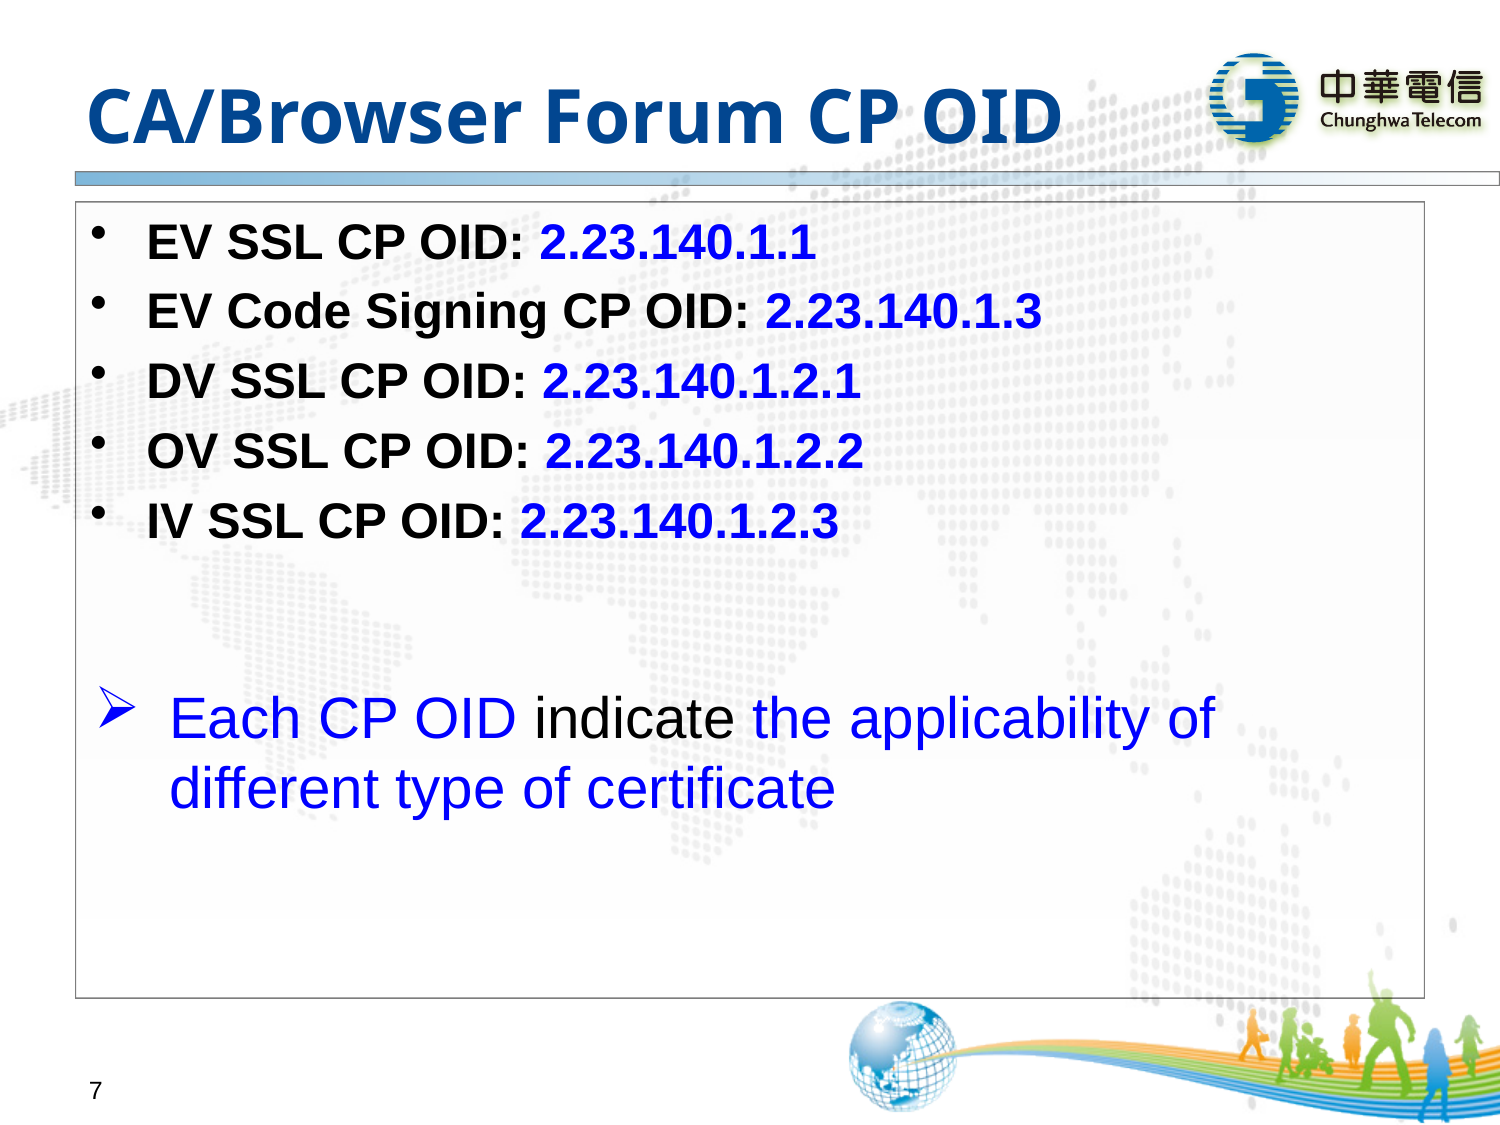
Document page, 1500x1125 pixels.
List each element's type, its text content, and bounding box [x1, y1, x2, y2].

picture [1424, 1112, 1441, 1116]
slide_number 7 [73, 1066, 425, 1106]
picture [0, 0, 1500, 1125]
picture [1426, 1106, 1442, 1110]
text_box Each CP OID indicate the applicability of different type of certificate [79, 672, 1425, 828]
list EV SSL CP OID: 2.23.140.1.1 EV Code Signing CP OID: 2.23.140.1.3 DV SSL CP OID: 2.23.140.1.2.1 OV SSL CP OID: 2.23.140.1.2.2 IV SSL CP OID: 2.23.140.1.2.3 [74, 201, 1426, 999]
title CA/Browser Forum CP OID [70, 42, 1425, 184]
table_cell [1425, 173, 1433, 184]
